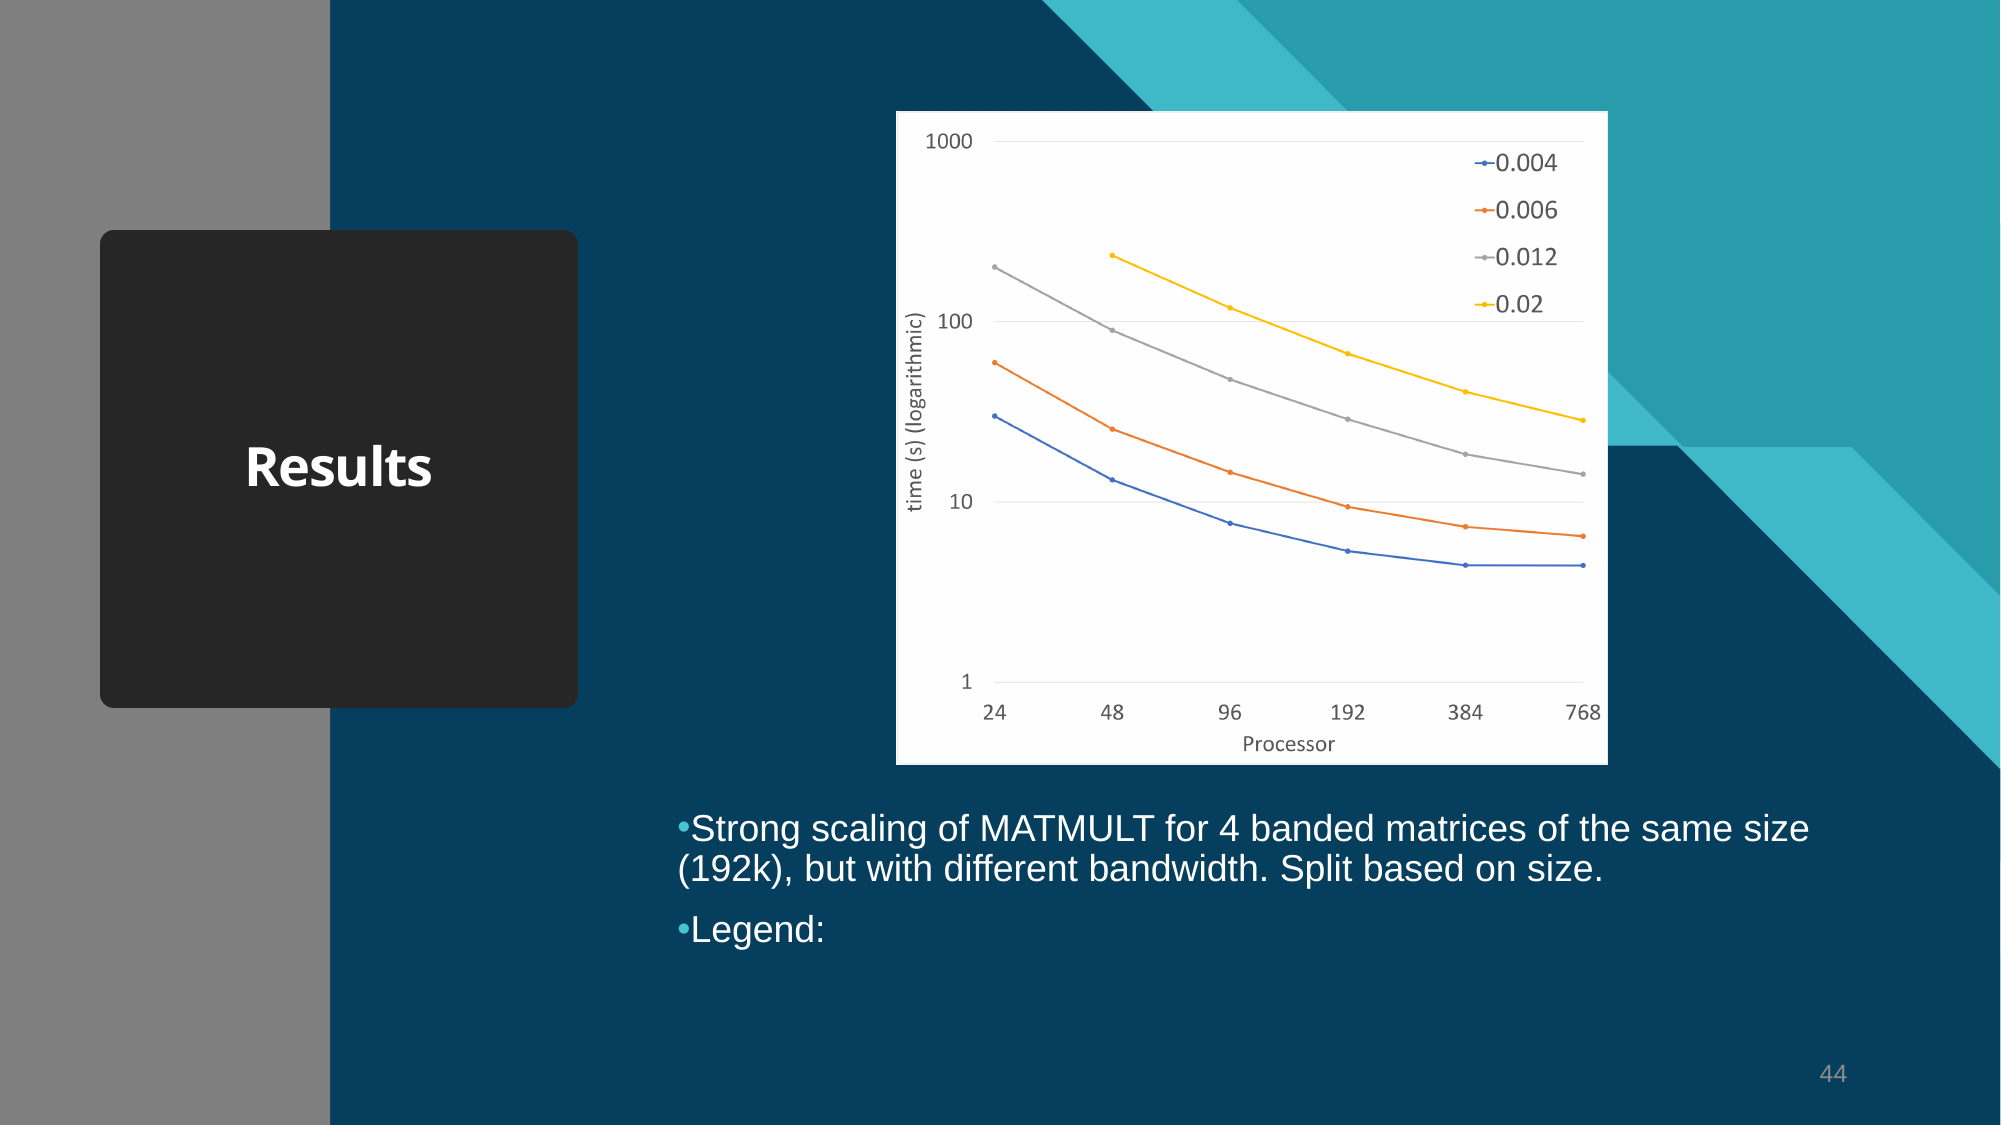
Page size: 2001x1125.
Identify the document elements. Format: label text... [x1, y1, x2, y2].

picture [331, 231, 577, 707]
slide_number 44 [1621, 1042, 1863, 1103]
picture [897, 110, 1608, 764]
text_box [0, 0, 331, 1125]
title Results [113, 243, 564, 694]
